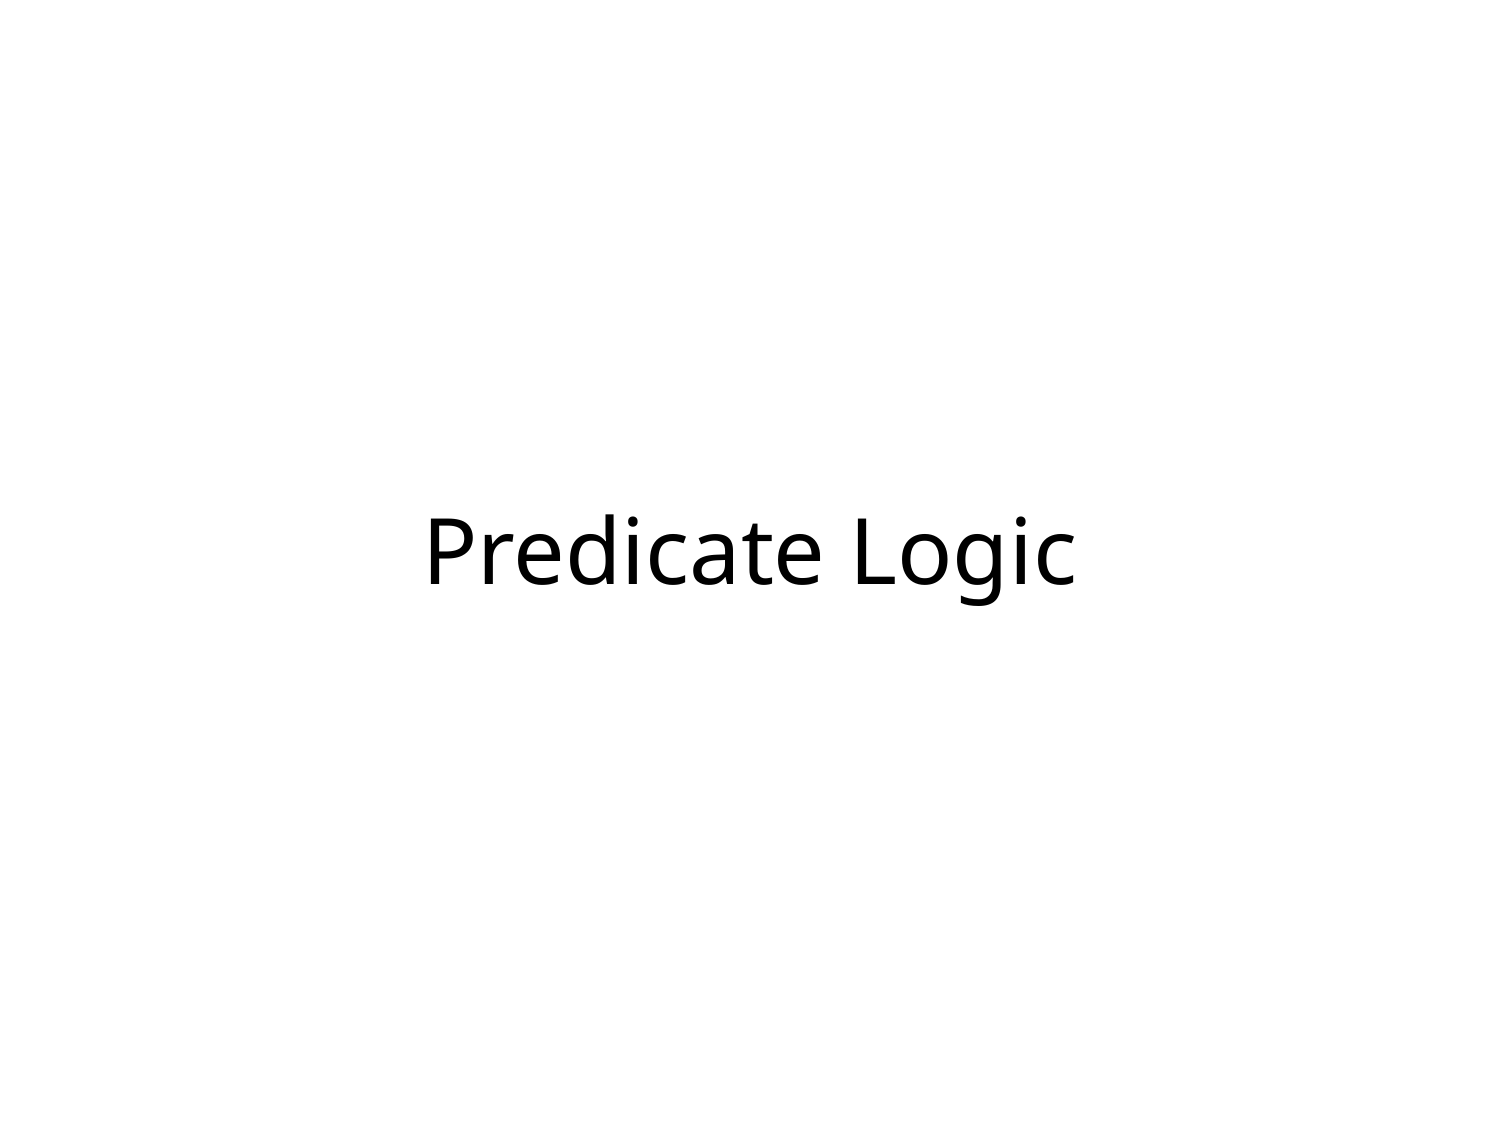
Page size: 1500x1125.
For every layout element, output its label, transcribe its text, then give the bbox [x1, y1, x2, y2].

title Predicate Logic [112, 485, 1388, 620]
